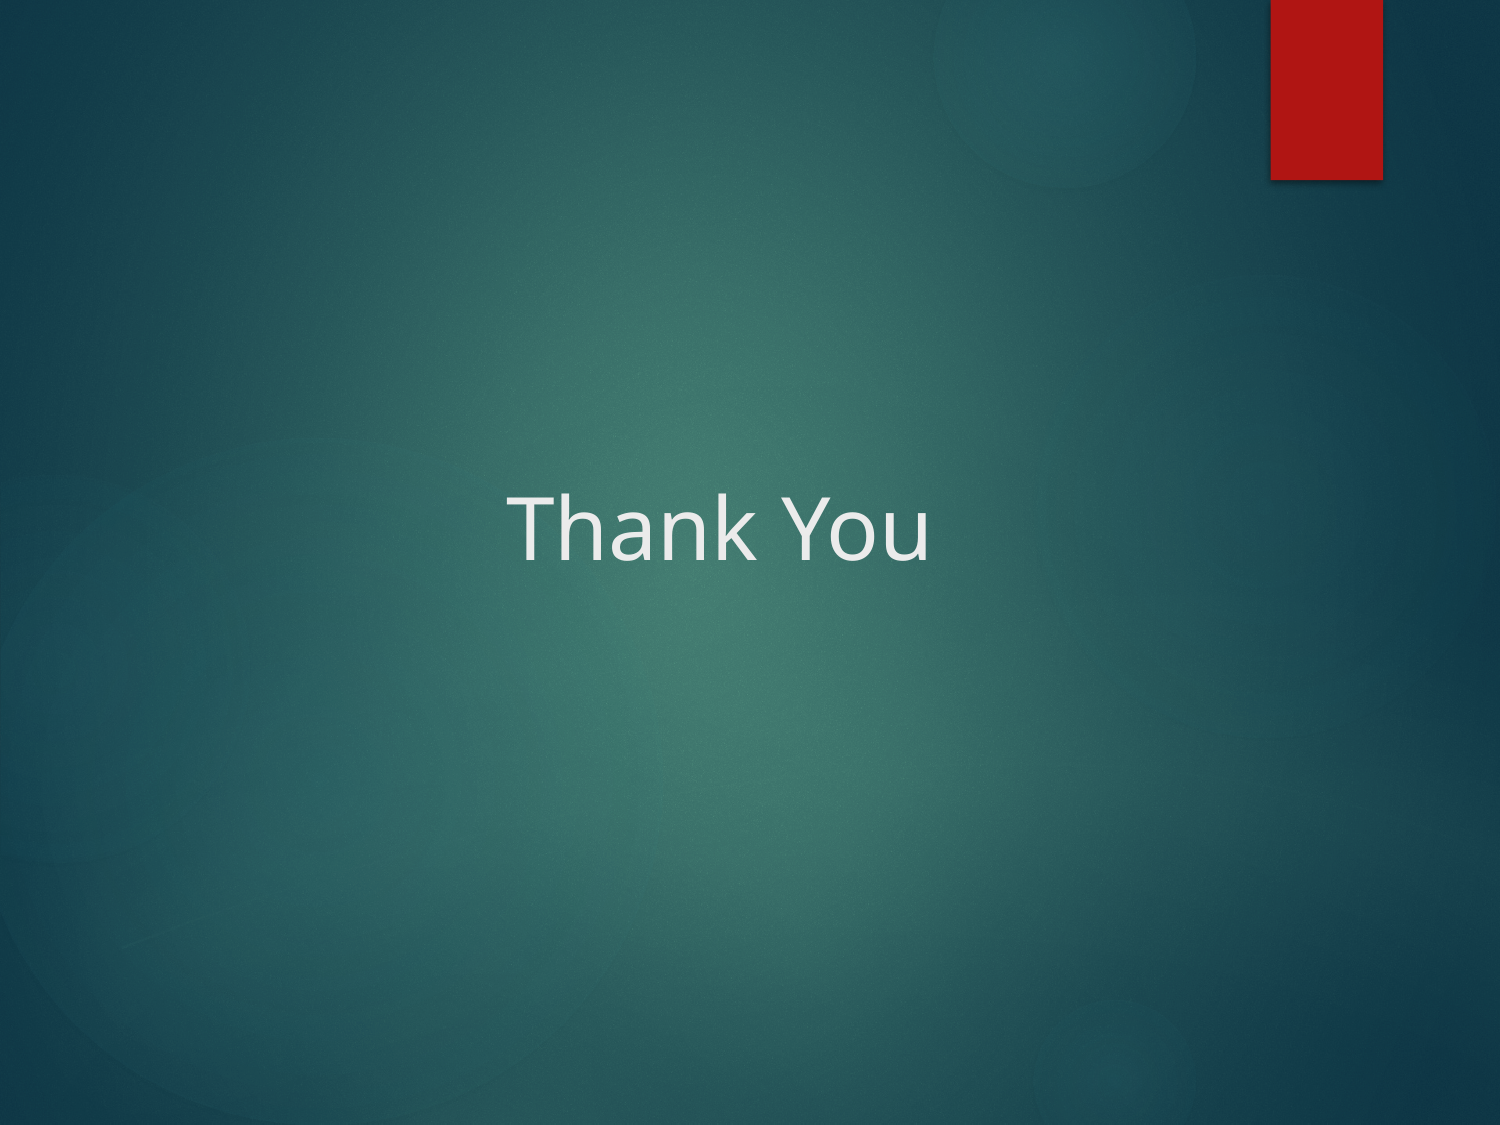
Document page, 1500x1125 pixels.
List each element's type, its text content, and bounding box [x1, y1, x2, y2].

title Thank You [75, 45, 1365, 928]
